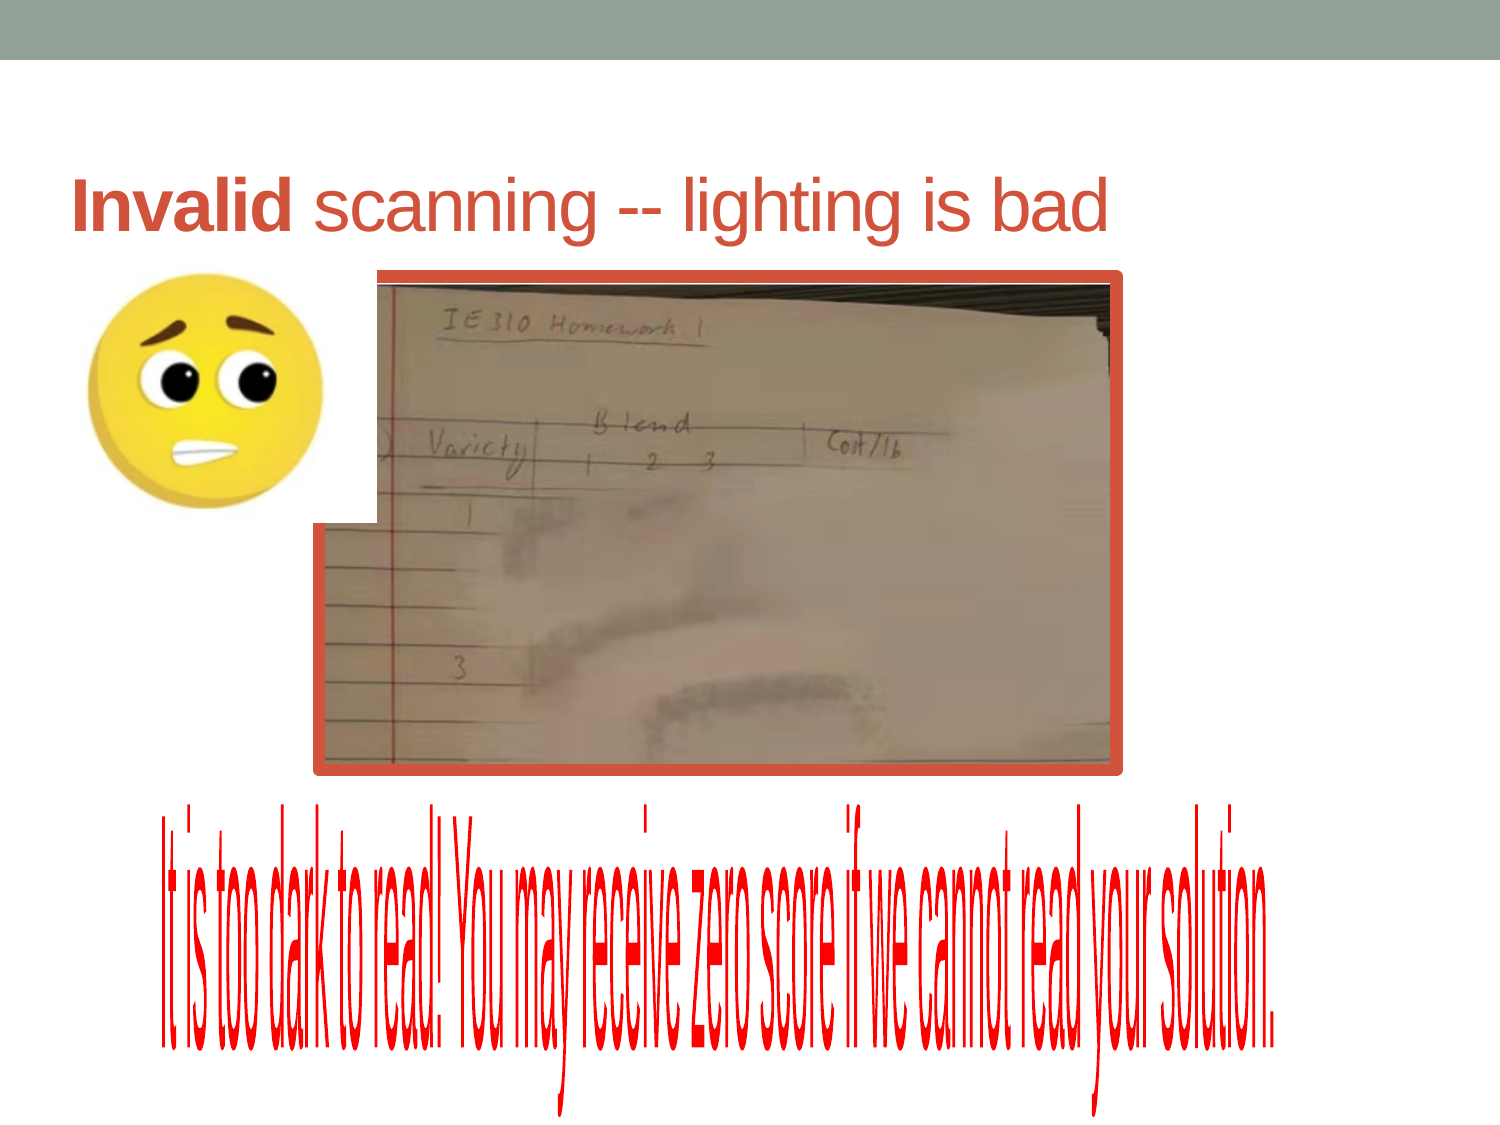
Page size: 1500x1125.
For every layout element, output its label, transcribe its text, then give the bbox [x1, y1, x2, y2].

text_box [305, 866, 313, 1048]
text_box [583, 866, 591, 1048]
text_box It is too dark to read! You may receive zero score if we cannot read your solution. [934, 866, 951, 1051]
picture [57, 266, 1111, 764]
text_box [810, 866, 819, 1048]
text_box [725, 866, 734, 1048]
title Invalid scanning -- lighting is bad [55, 140, 1454, 235]
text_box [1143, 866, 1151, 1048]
